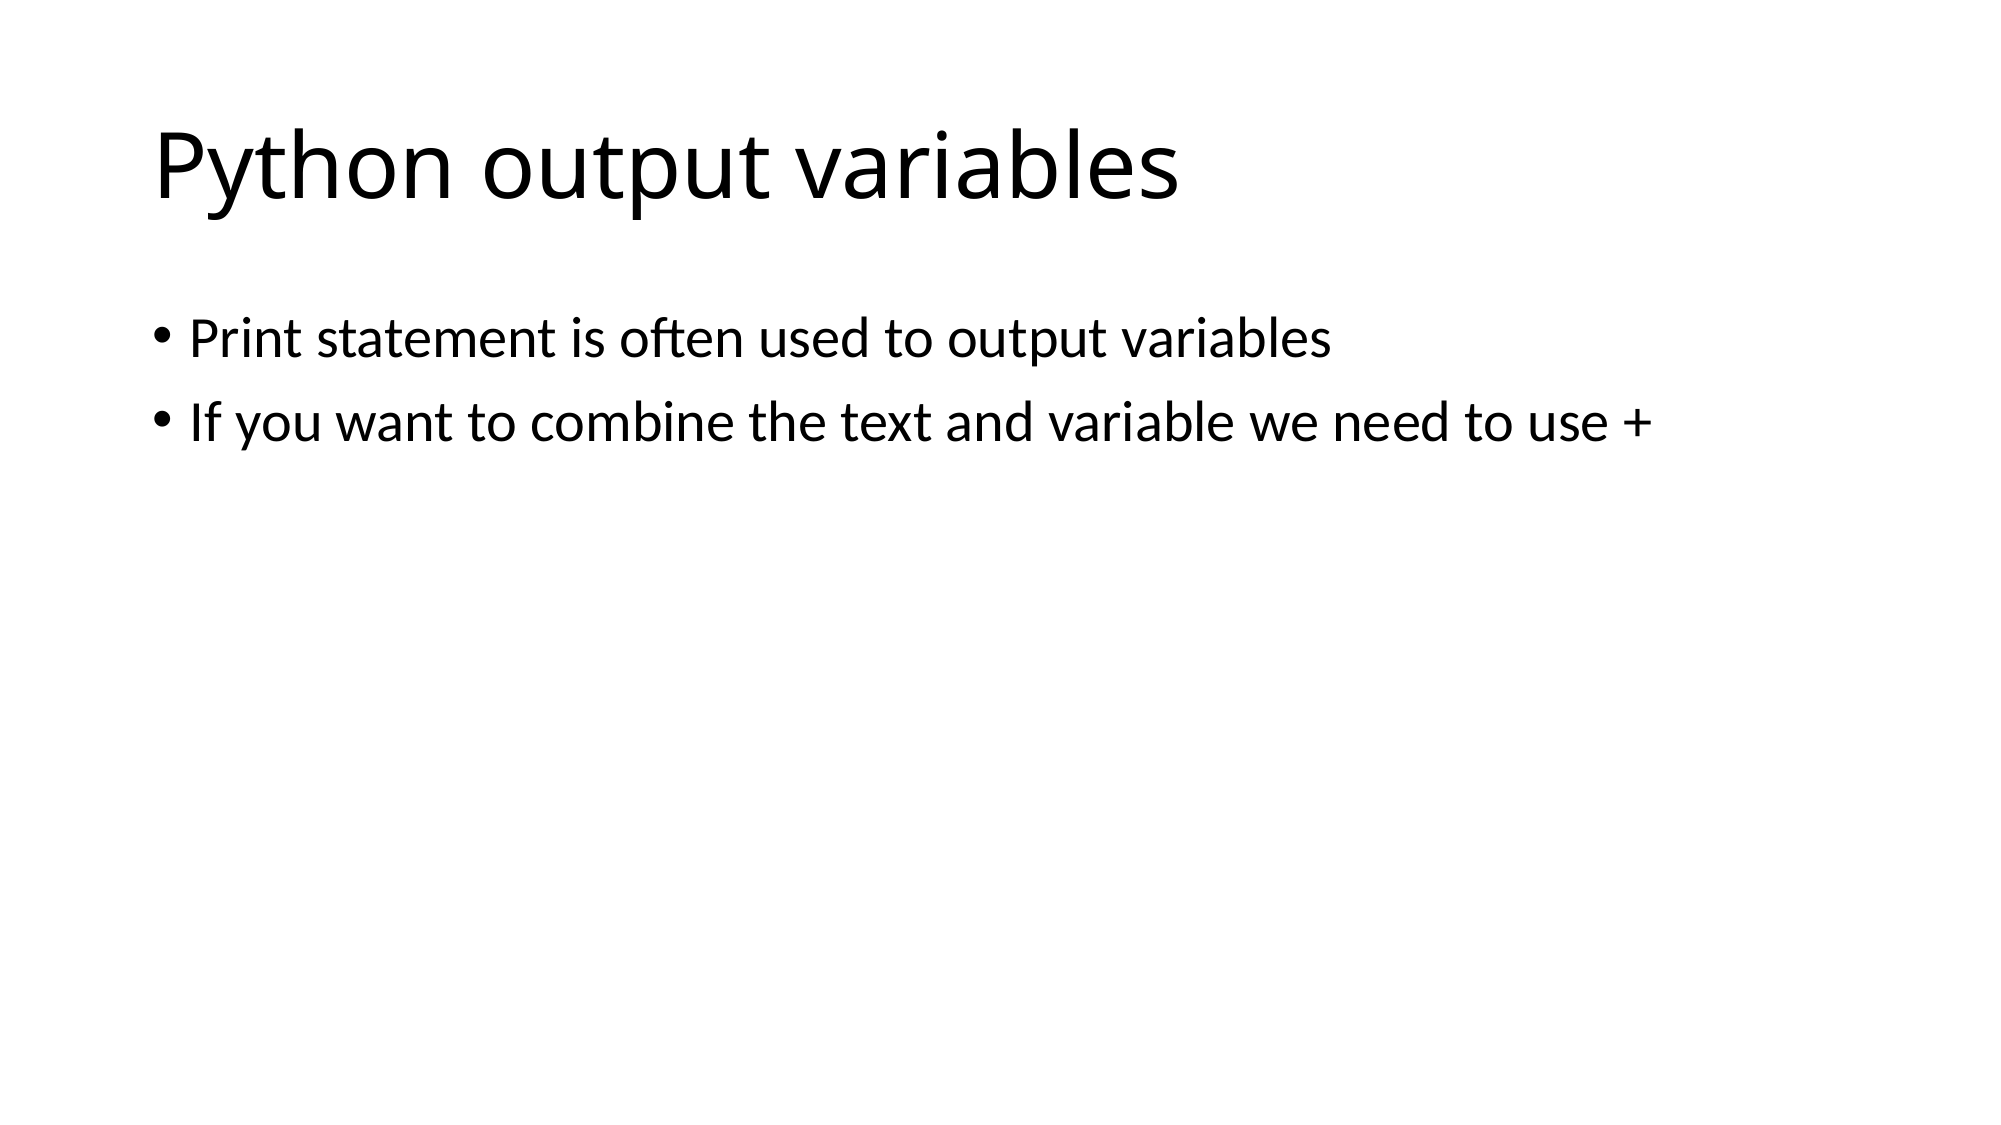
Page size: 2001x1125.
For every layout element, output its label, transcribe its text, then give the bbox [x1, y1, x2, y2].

title Python output variables [137, 59, 1863, 278]
list Print statement is often used to output variables If you want to combine the text and variable we need to use + [137, 299, 1863, 1014]
